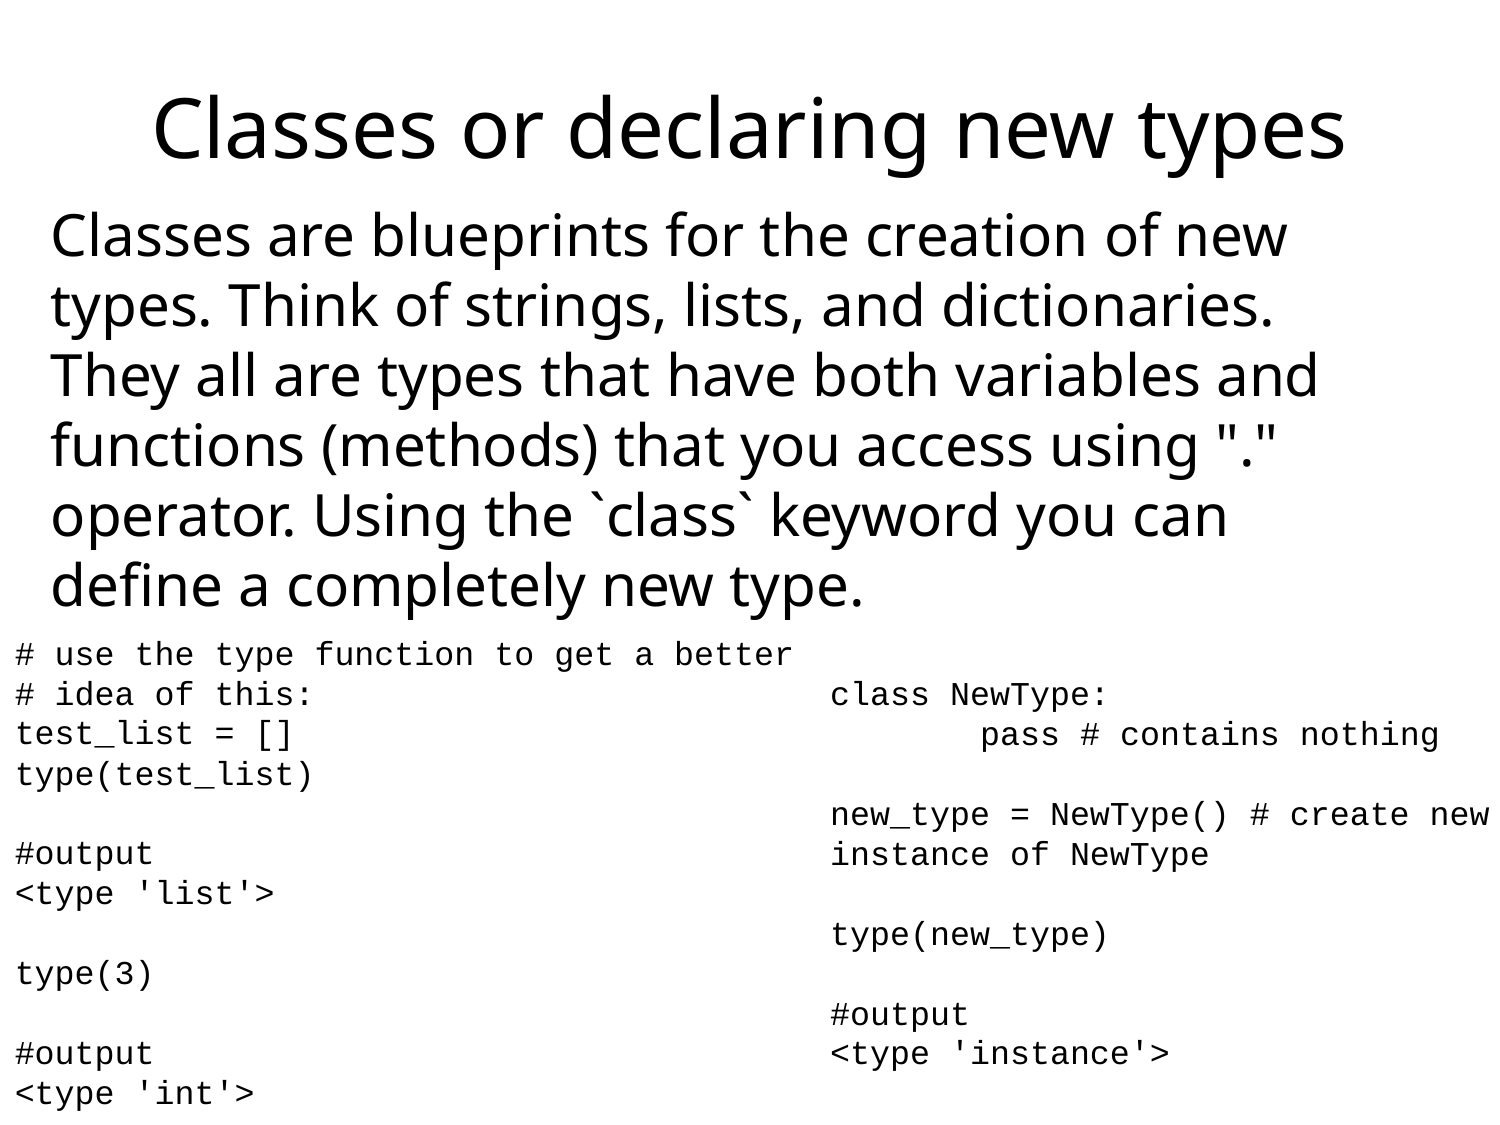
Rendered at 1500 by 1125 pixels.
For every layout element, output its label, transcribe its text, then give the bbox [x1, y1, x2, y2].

text_box Classes are blueprints for the creation of new types. Think of strings, lists, and dictionaries. They all are types that have both variables and functions (methods) that you access using "." operator. Using the `class` keyword you can define a completely new type. [36, 191, 1356, 626]
title Classes or declaring new types [103, 22, 1397, 240]
text_box class NewType: pass # contains nothing new_type = NewType() # create new instance of NewType type(new_type) #output <type 'instance'> [815, 664, 1500, 1079]
text_box # use the type function to get a better # idea of this: test_list = [] type(test_list) #output <type 'list'> type(3) #output <type 'int'> [0, 624, 816, 1119]
